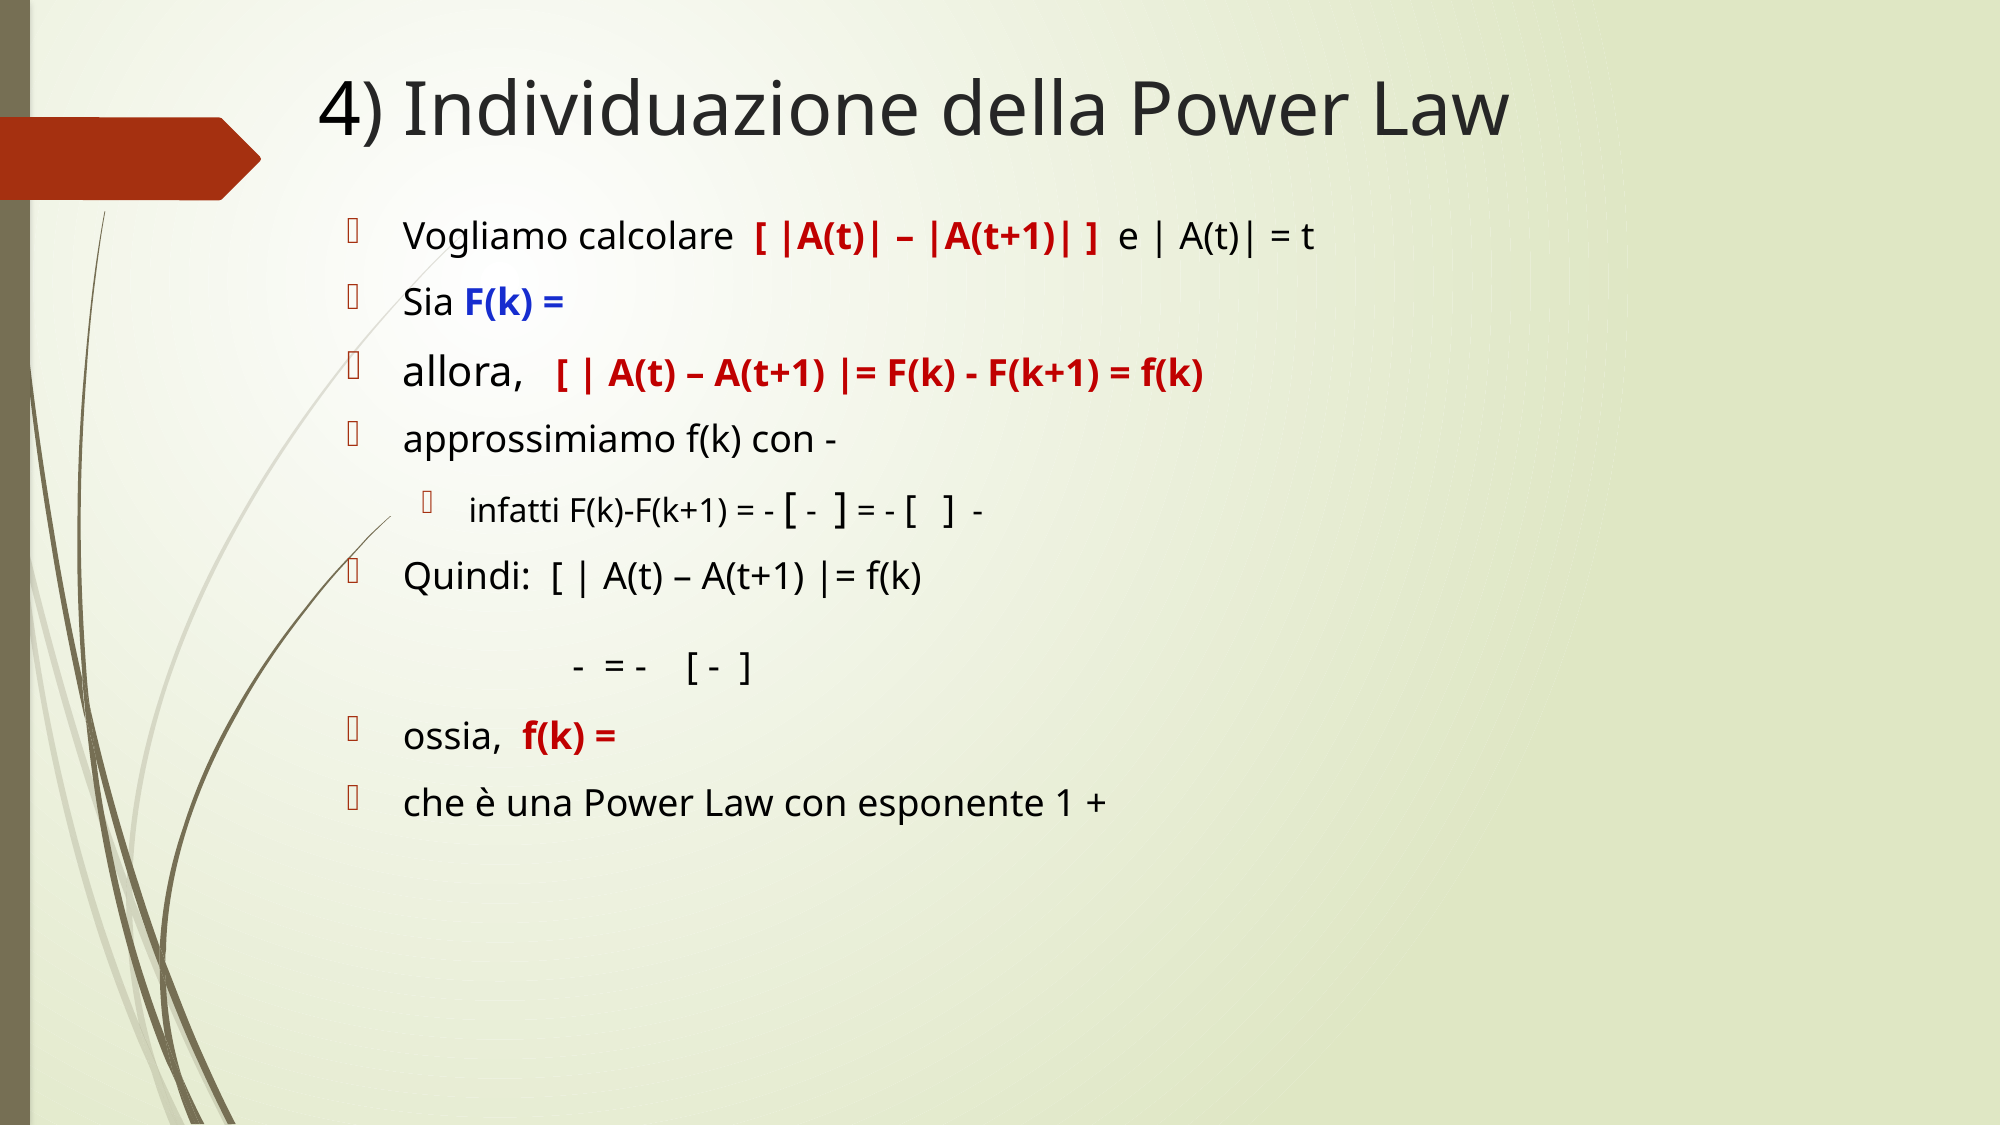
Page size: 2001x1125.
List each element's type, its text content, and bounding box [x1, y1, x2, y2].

title 4) Individuazione della Power Law [303, 53, 1846, 205]
